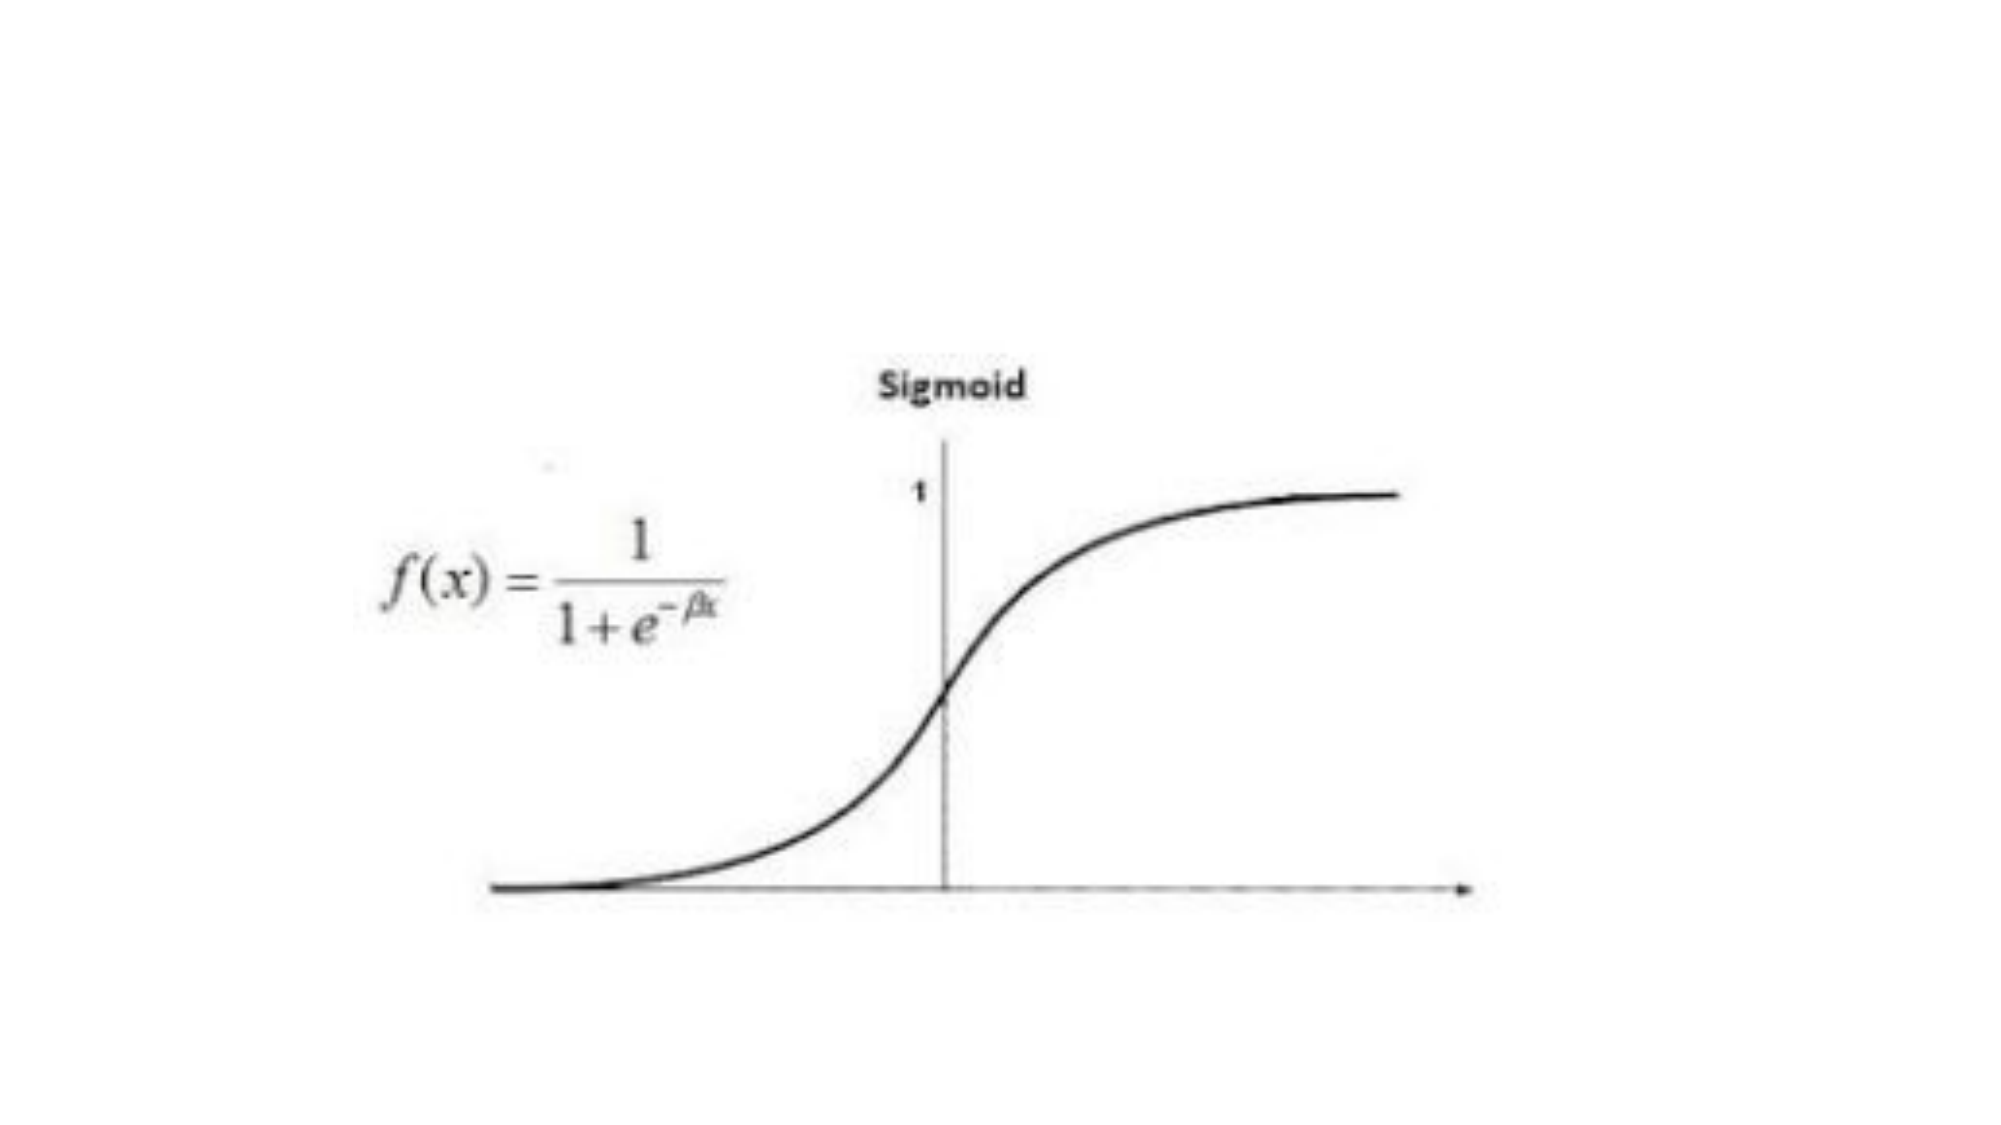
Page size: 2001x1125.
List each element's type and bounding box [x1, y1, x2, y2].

list [353, 324, 1517, 922]
